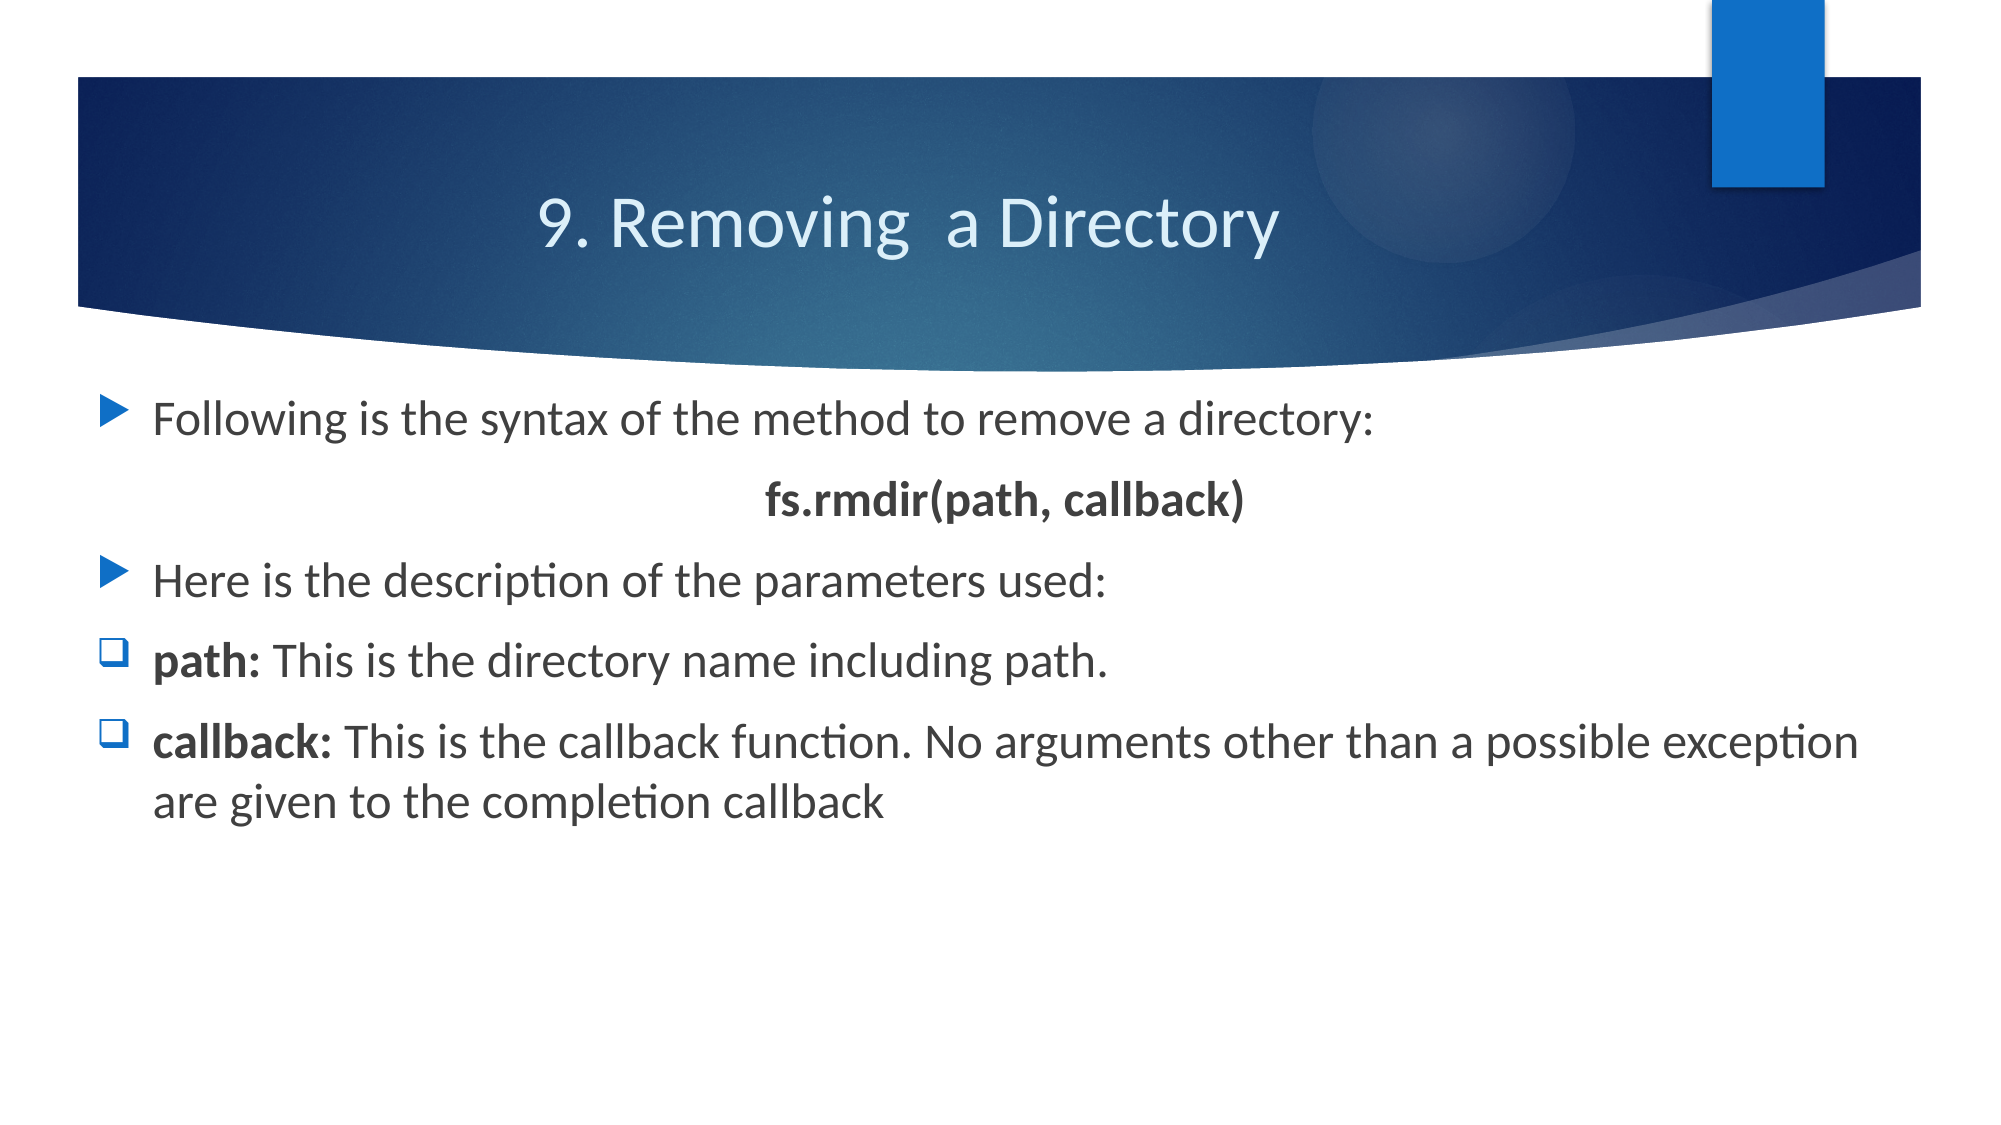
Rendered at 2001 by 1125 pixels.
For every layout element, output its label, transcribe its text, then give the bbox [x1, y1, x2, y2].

title 9. Removing a Directory [189, 159, 1627, 276]
list Following is the syntax of the method to remove a directory: fs.rmdir(path, callback) Here is the description of the parameters used: path: This is the directory name including path. callback: This is the callback function. No arguments other than a possible exception are given to the completion callback [81, 377, 1930, 1125]
